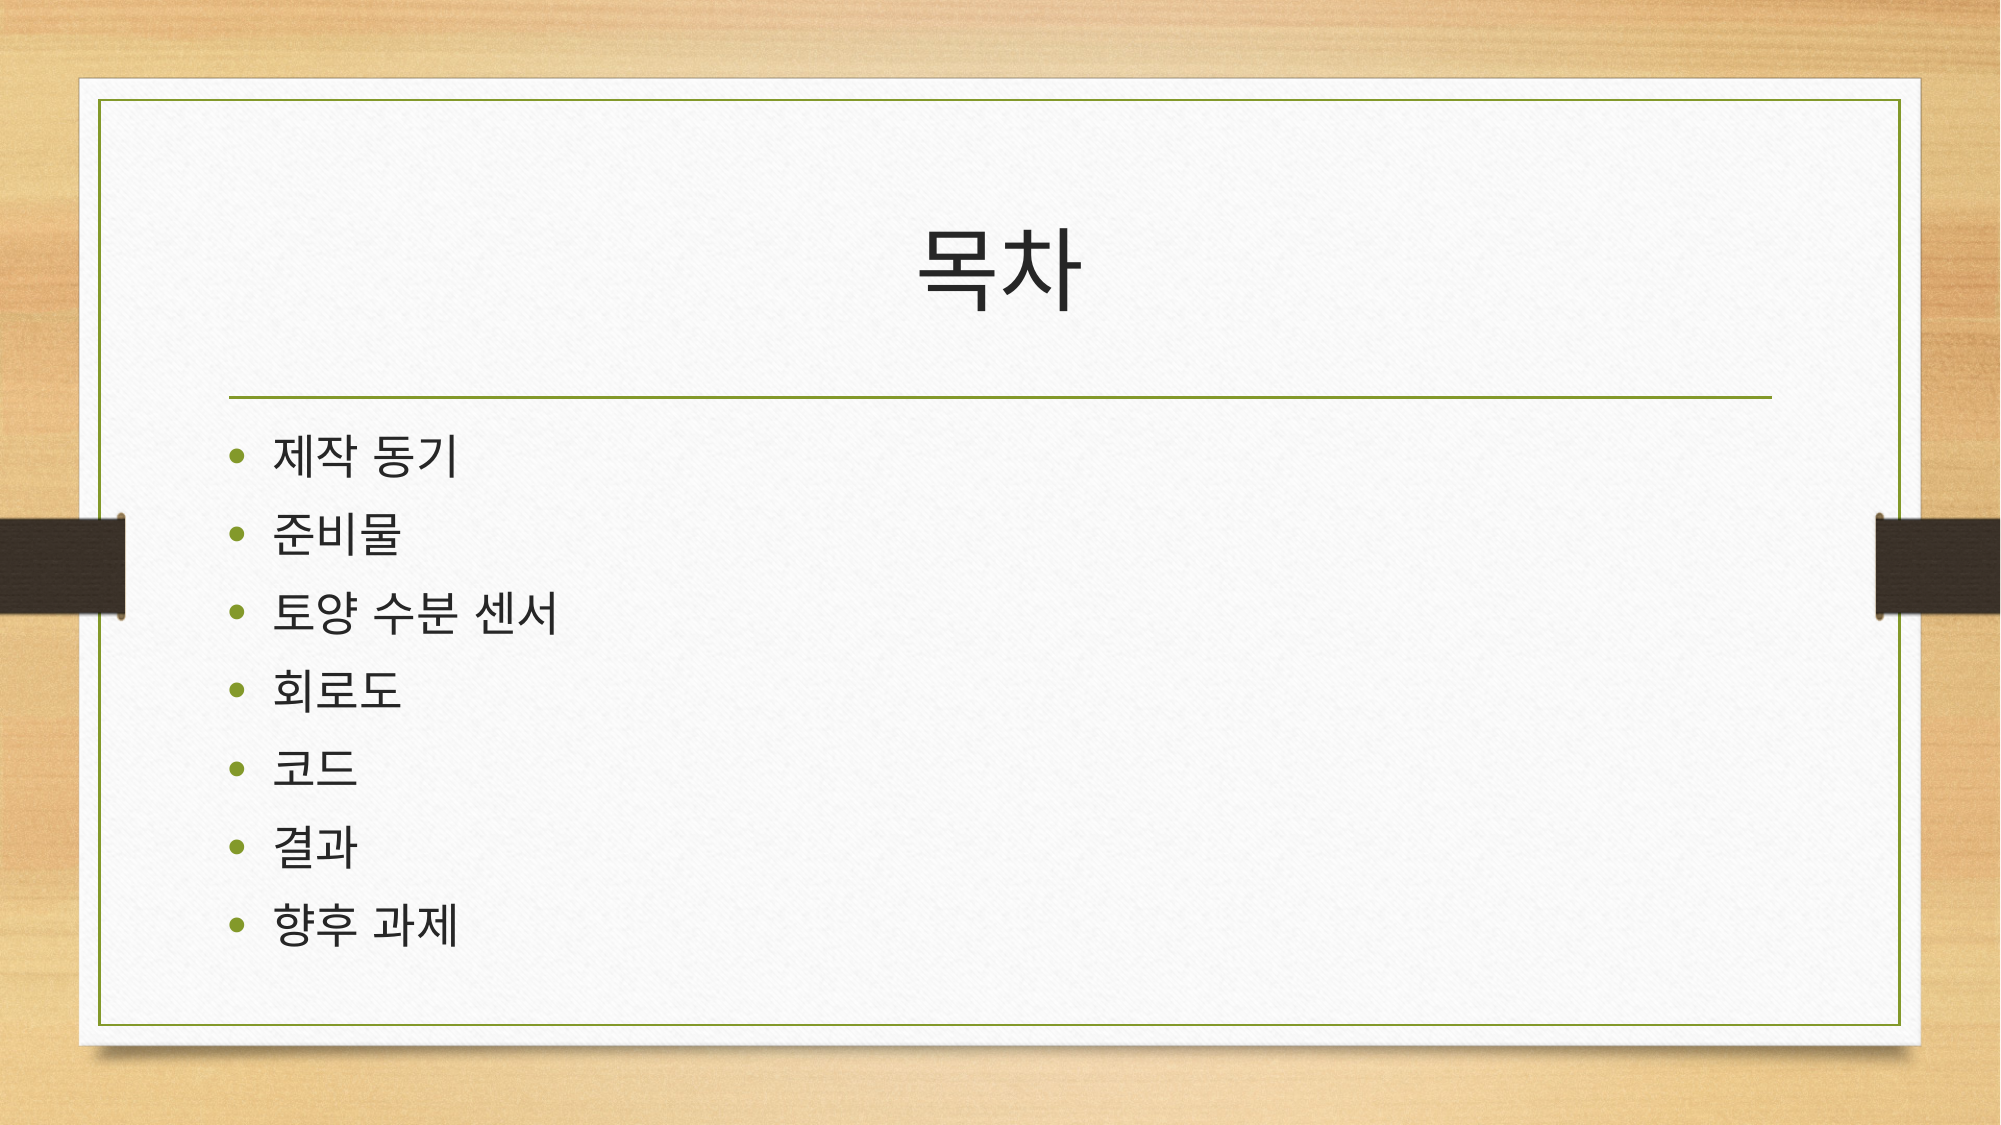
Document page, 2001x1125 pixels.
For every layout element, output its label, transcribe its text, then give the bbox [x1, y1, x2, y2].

title 목차 [212, 161, 1788, 375]
picture [0, 0, 2001, 1125]
list 제작 동기 준비물 토양 수분 센서 회로도 코드 결과 향후 과제 [212, 419, 1788, 964]
